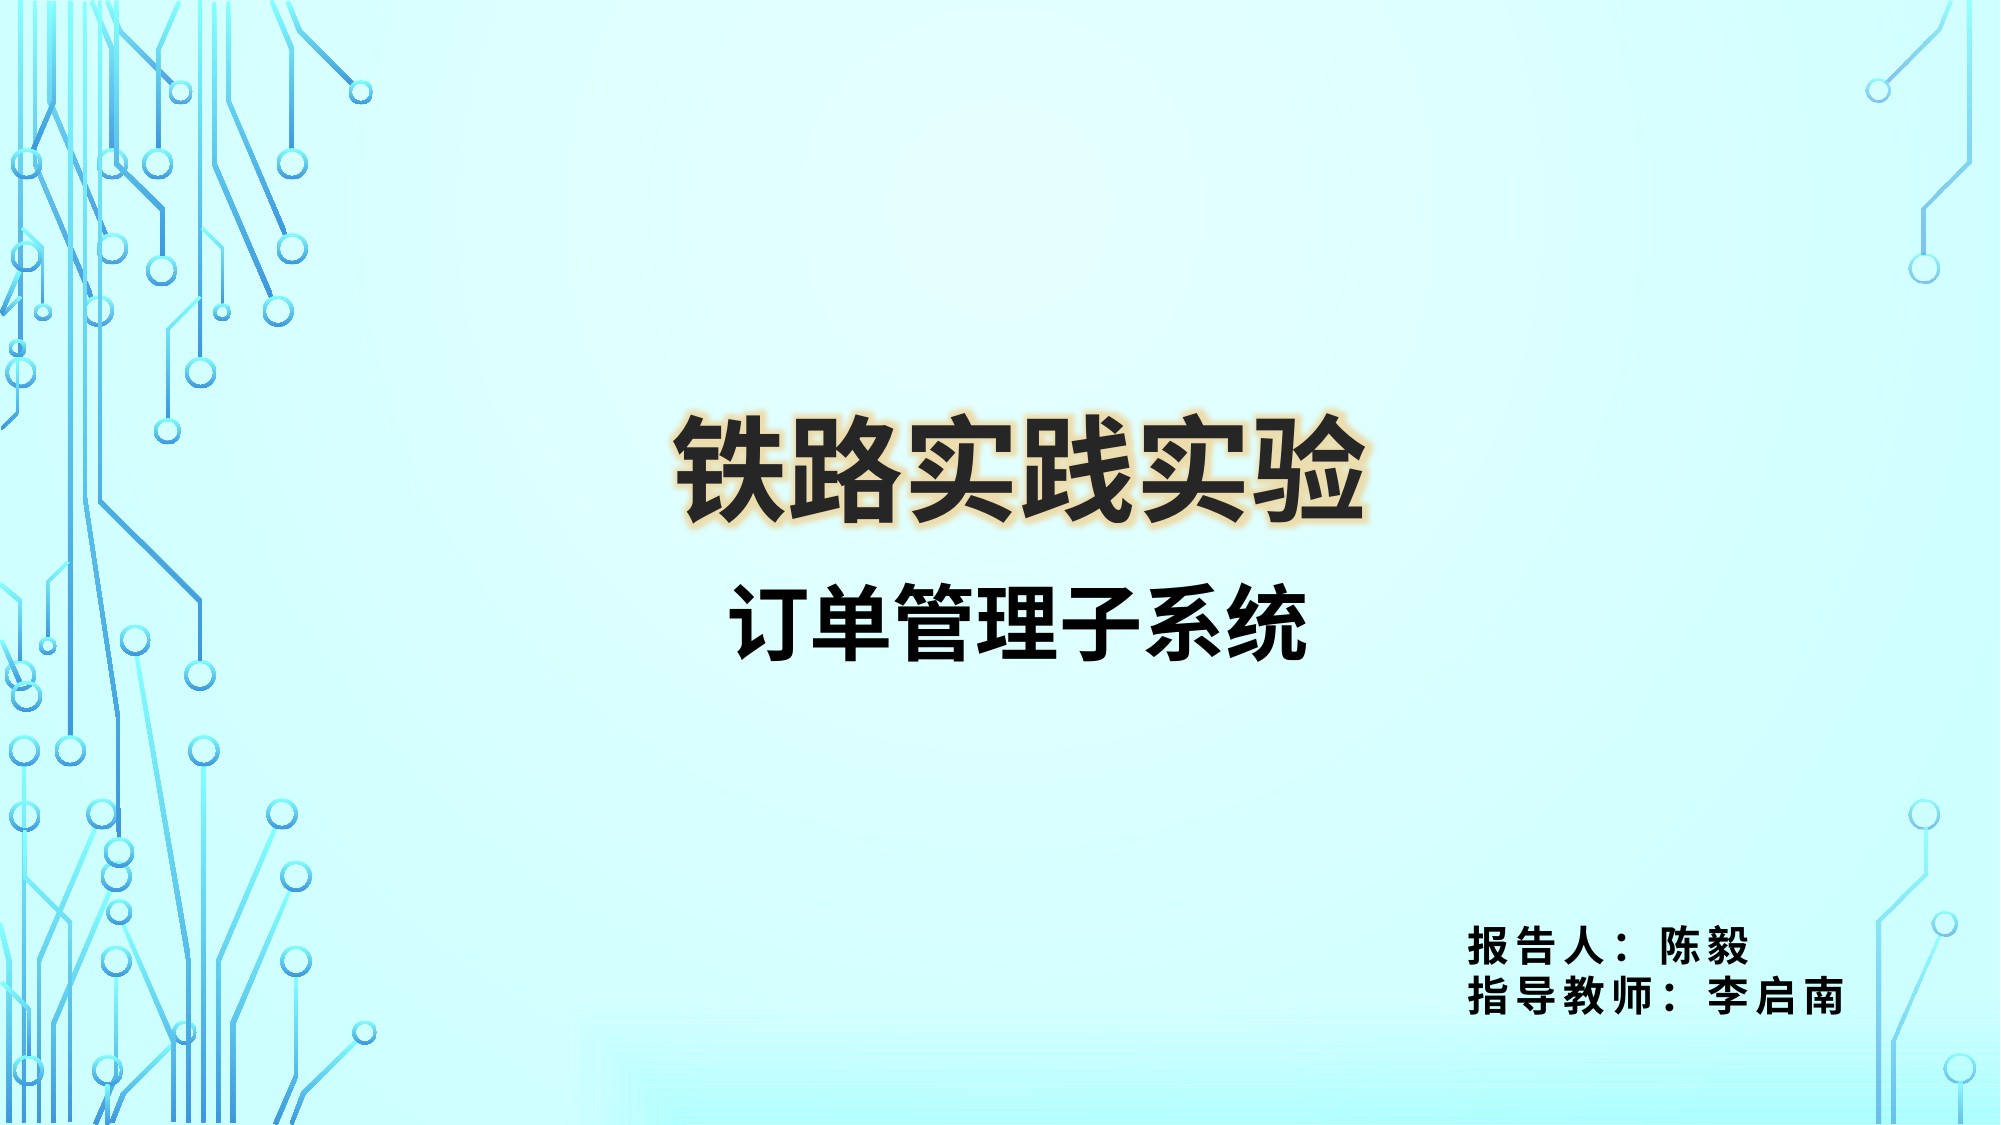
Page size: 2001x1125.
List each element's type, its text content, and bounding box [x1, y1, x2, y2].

text_box 报告人：陈毅 指导教师：李启南 [1452, 912, 1904, 1028]
text_box 铁路实践实验 [586, 385, 1453, 641]
text_box 订单管理子系统 [711, 563, 1328, 679]
